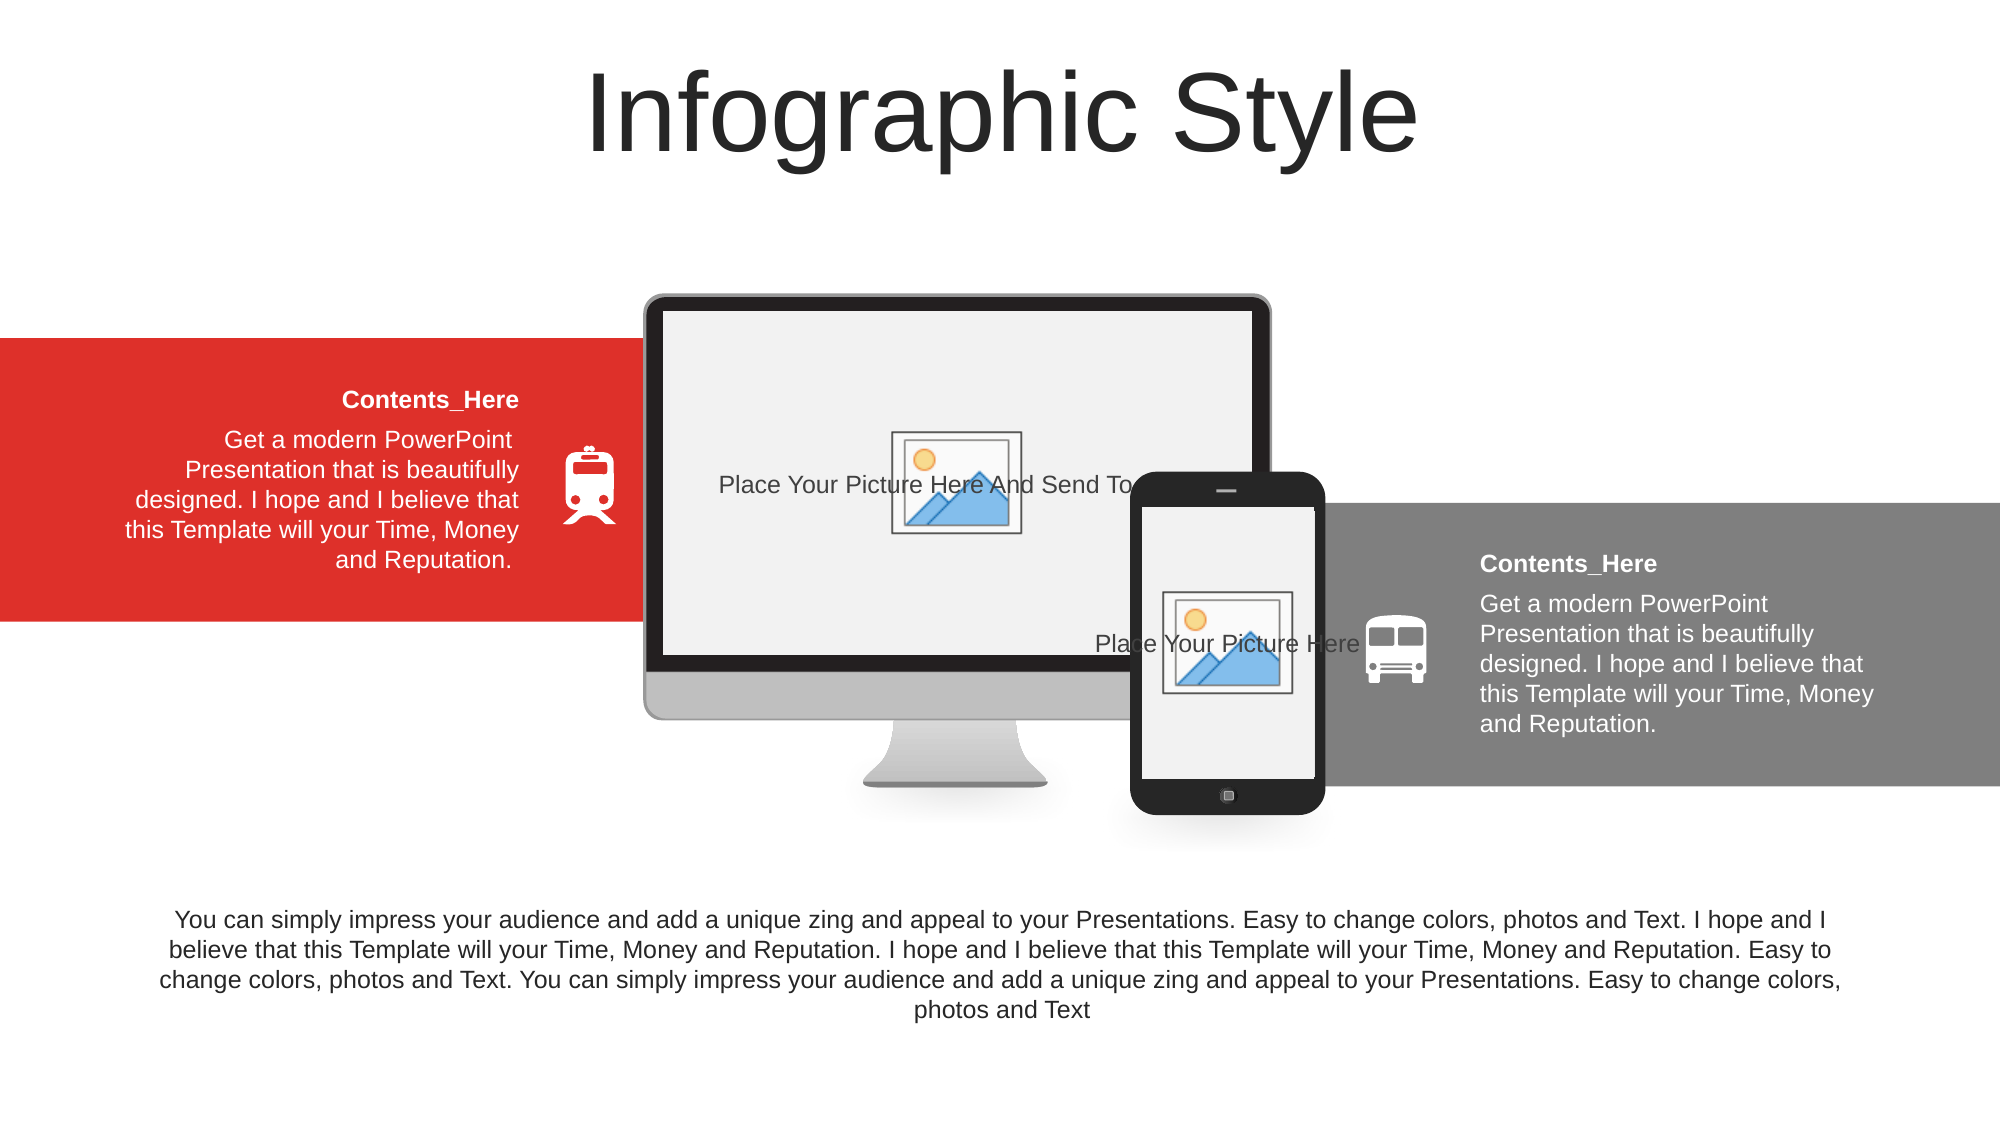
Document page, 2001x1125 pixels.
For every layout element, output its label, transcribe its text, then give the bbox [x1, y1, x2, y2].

list Infographic Style [53, 55, 1952, 175]
text_box [562, 445, 617, 525]
picture [1142, 506, 1314, 779]
text_box You can simply impress your audience and add a unique zing and appeal to your Presentations. Easy to change colors, photos and Text. I hope and I believe that this Template will your Time, Money and Reputation. I hope and I believe that this Template will your Time, Money and Reputation. Easy to change colors, photos and Text. You can simply impress your audience and add a unique zing and appeal to your Presentations. Easy to change colors, photos and Text [118, 895, 1887, 1031]
text_box [1365, 615, 1427, 683]
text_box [1130, 471, 1326, 816]
picture [663, 310, 1252, 656]
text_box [1465, 539, 1891, 746]
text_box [109, 375, 535, 583]
